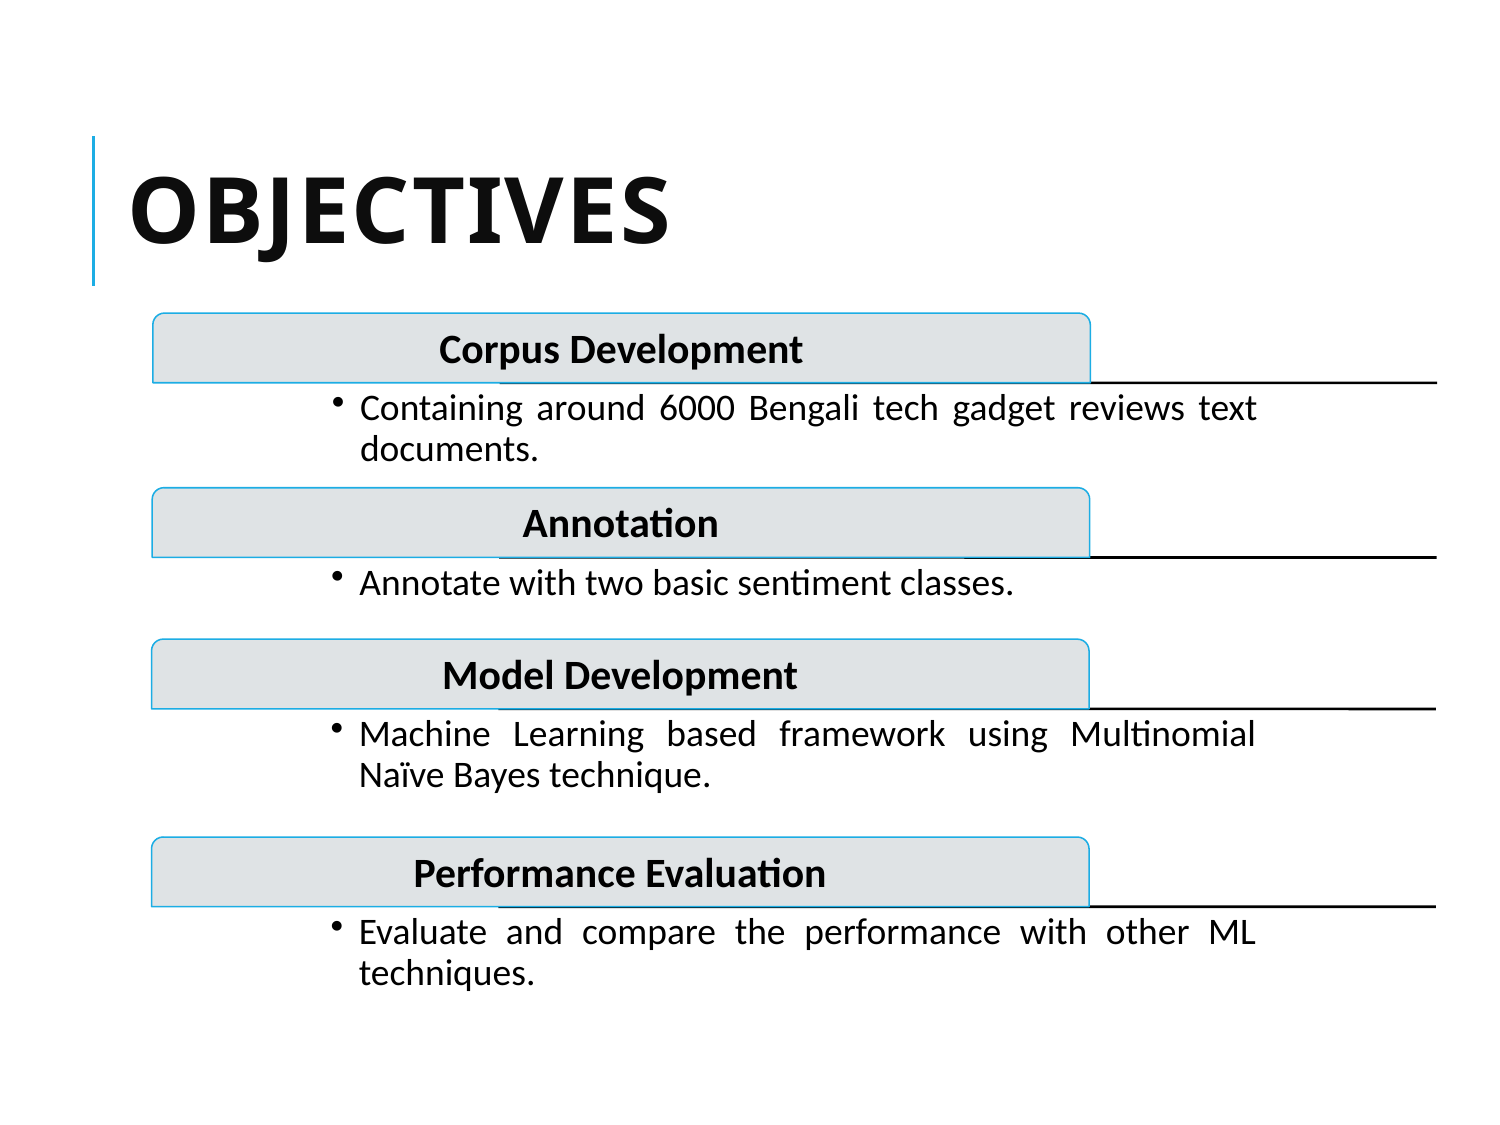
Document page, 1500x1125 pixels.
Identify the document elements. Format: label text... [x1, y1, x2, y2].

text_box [324, 836, 1263, 1047]
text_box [324, 638, 1263, 833]
title Objectives [112, 94, 1309, 341]
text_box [325, 530, 1264, 636]
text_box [326, 312, 1264, 523]
